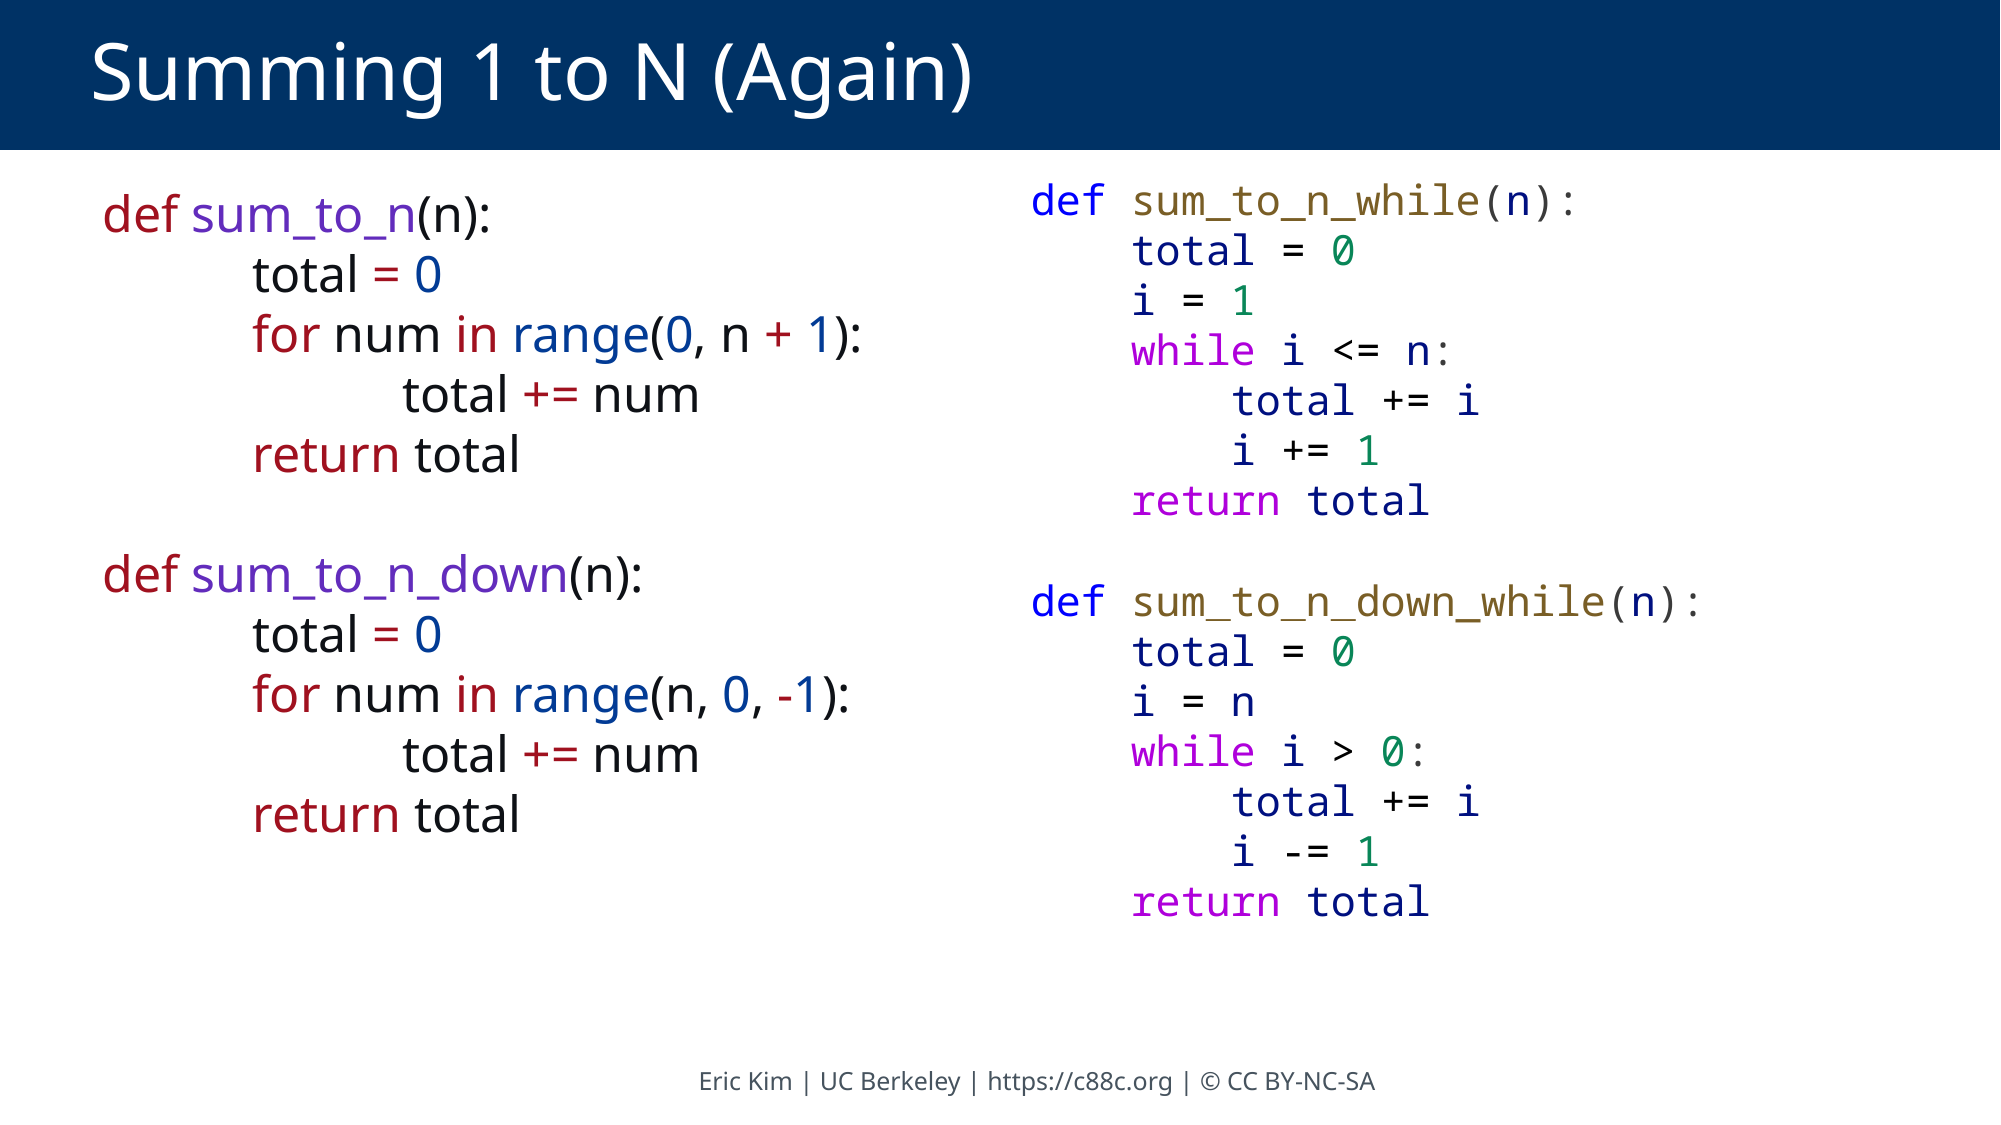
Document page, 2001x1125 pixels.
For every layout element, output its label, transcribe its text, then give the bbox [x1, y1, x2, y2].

text_box def sum_to_n_while(n): total = 0 i = 1 while i <= n: total += i i += 1 return total def sum_to_n_down_while(n): total = 0 i = n while i > 0: total += i i -= 1 return total [1015, 166, 1810, 1029]
title Summing 1 to N (Again) [0, 0, 2000, 152]
footer Eric Kim | UC Berkeley | https://c88c.org | © CC BY-NC-SA [662, 1055, 1413, 1106]
list def sum_to_n(n): total = 0 for num in range(0, n + 1): total += num return total def sum_to_n_down(n): total = 0 for num in range(n, 0, -1): total += num return total [87, 174, 881, 1038]
